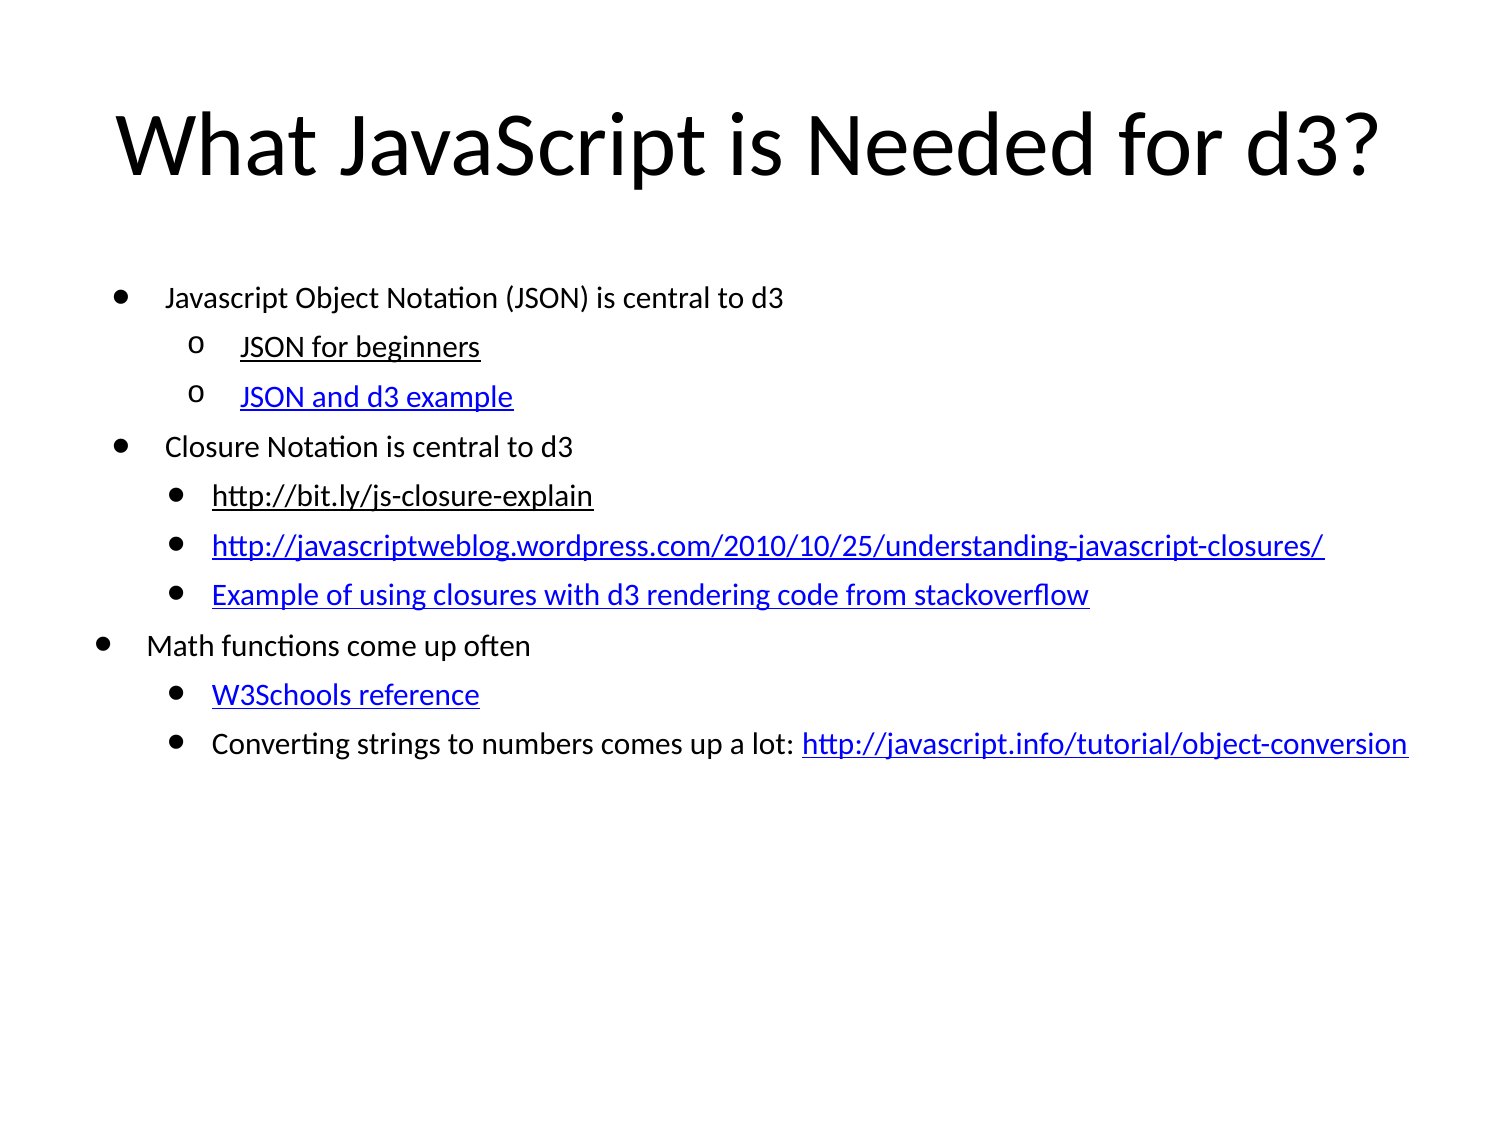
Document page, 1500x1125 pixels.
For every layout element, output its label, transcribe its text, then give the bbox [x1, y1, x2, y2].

list Javascript Object Notation (JSON) is central to d3 JSON for beginners JSON and d3 example Closure Notation is central to d3 http://bit.ly/js-closure-explain http://javascriptweblog.wordpress.com/2010/10/25/understanding-javascript-closures/ Example of using closures with d3 rendering code from stackoverflow Math functions come up often W3Schools reference Converting strings to numbers comes up a lot: http://javascript.info/tutorial/object-conversion [75, 262, 1425, 1005]
title What JavaScript is Needed for d3? [75, 45, 1425, 233]
